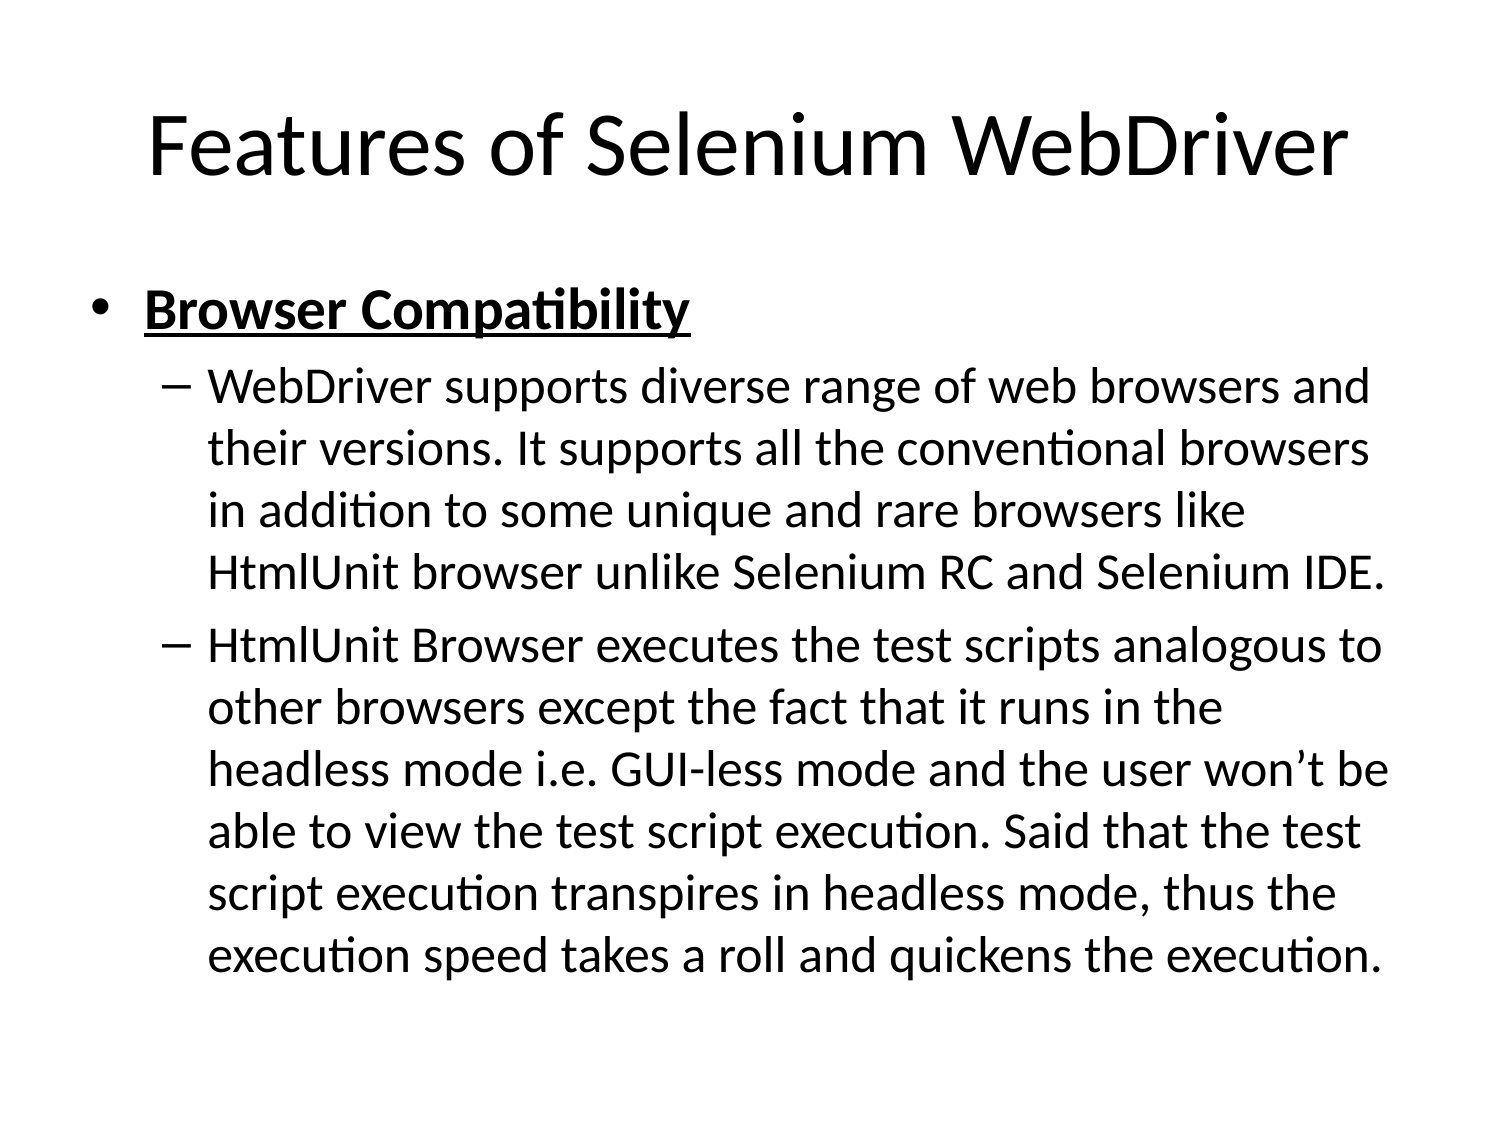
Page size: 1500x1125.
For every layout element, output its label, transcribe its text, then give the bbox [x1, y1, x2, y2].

list Browser Compatibility WebDriver supports diverse range of web browsers and their versions. It supports all the conventional browsers in addition to some unique and rare browsers like HtmlUnit browser unlike Selenium RC and Selenium IDE. HtmlUnit Browser executes the test scripts analogous to other browsers except the fact that it runs in the headless mode i.e. GUI-less mode and the user won’t be able to view the test script execution. Said that the test script execution transpires in headless mode, thus the execution speed takes a roll and quickens the execution. [75, 262, 1425, 1005]
title Features of Selenium WebDriver [75, 45, 1425, 233]
